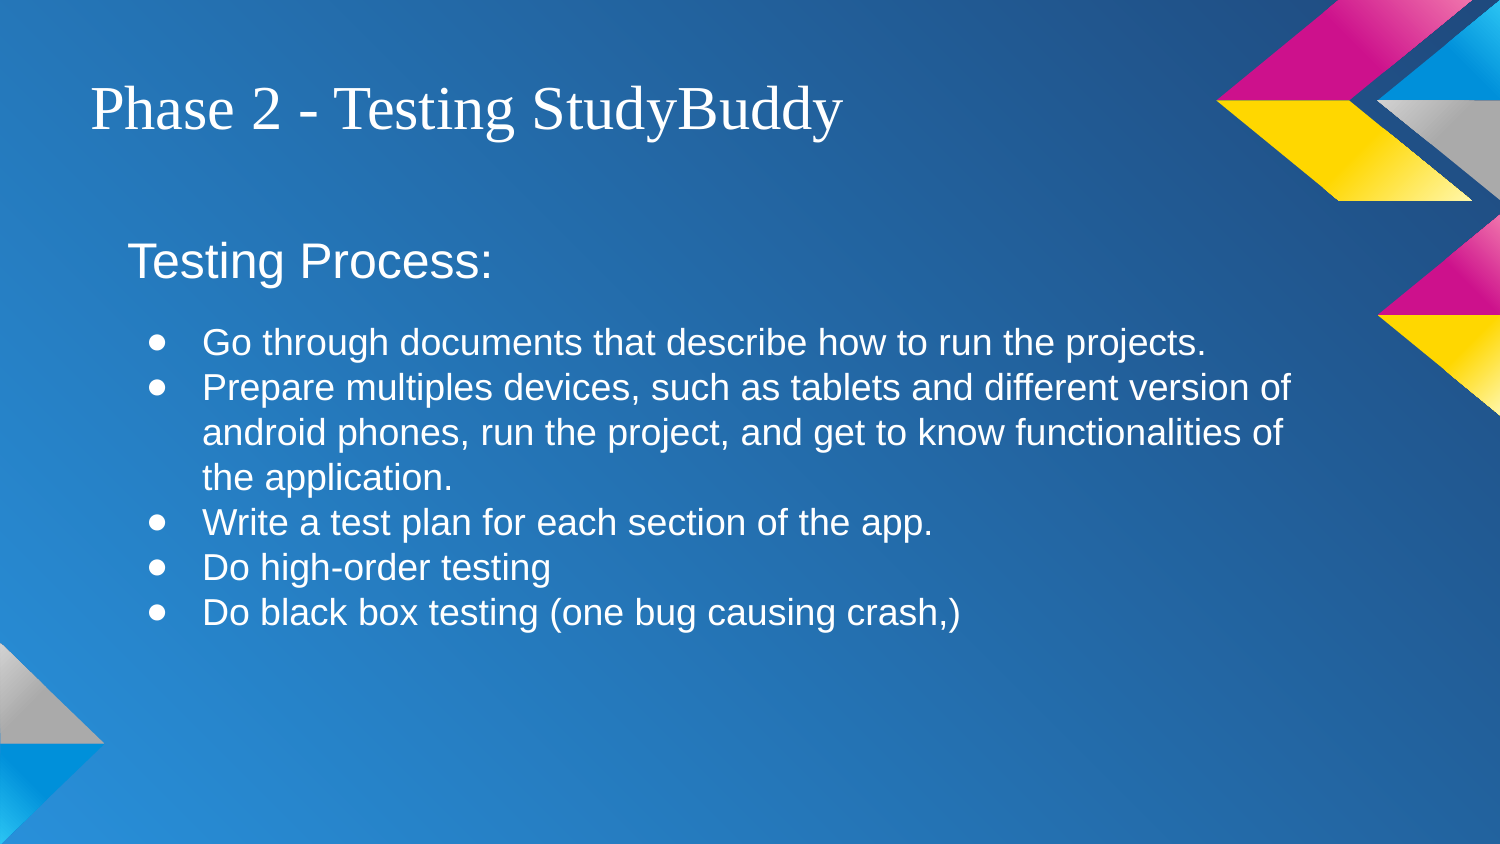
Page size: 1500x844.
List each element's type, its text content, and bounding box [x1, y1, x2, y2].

list Testing Process: Go through documents that describe how to run the projects. Prepare multiples devices, such as tablets and different version of android phones, run the project, and get to know functionalities of the application. Write a test plan for each section of the app. Do high-order testing Do black box testing (one bug causing crash,) [112, 213, 1312, 758]
title Phase 2 - Testing StudyBuddy [75, 51, 1204, 157]
